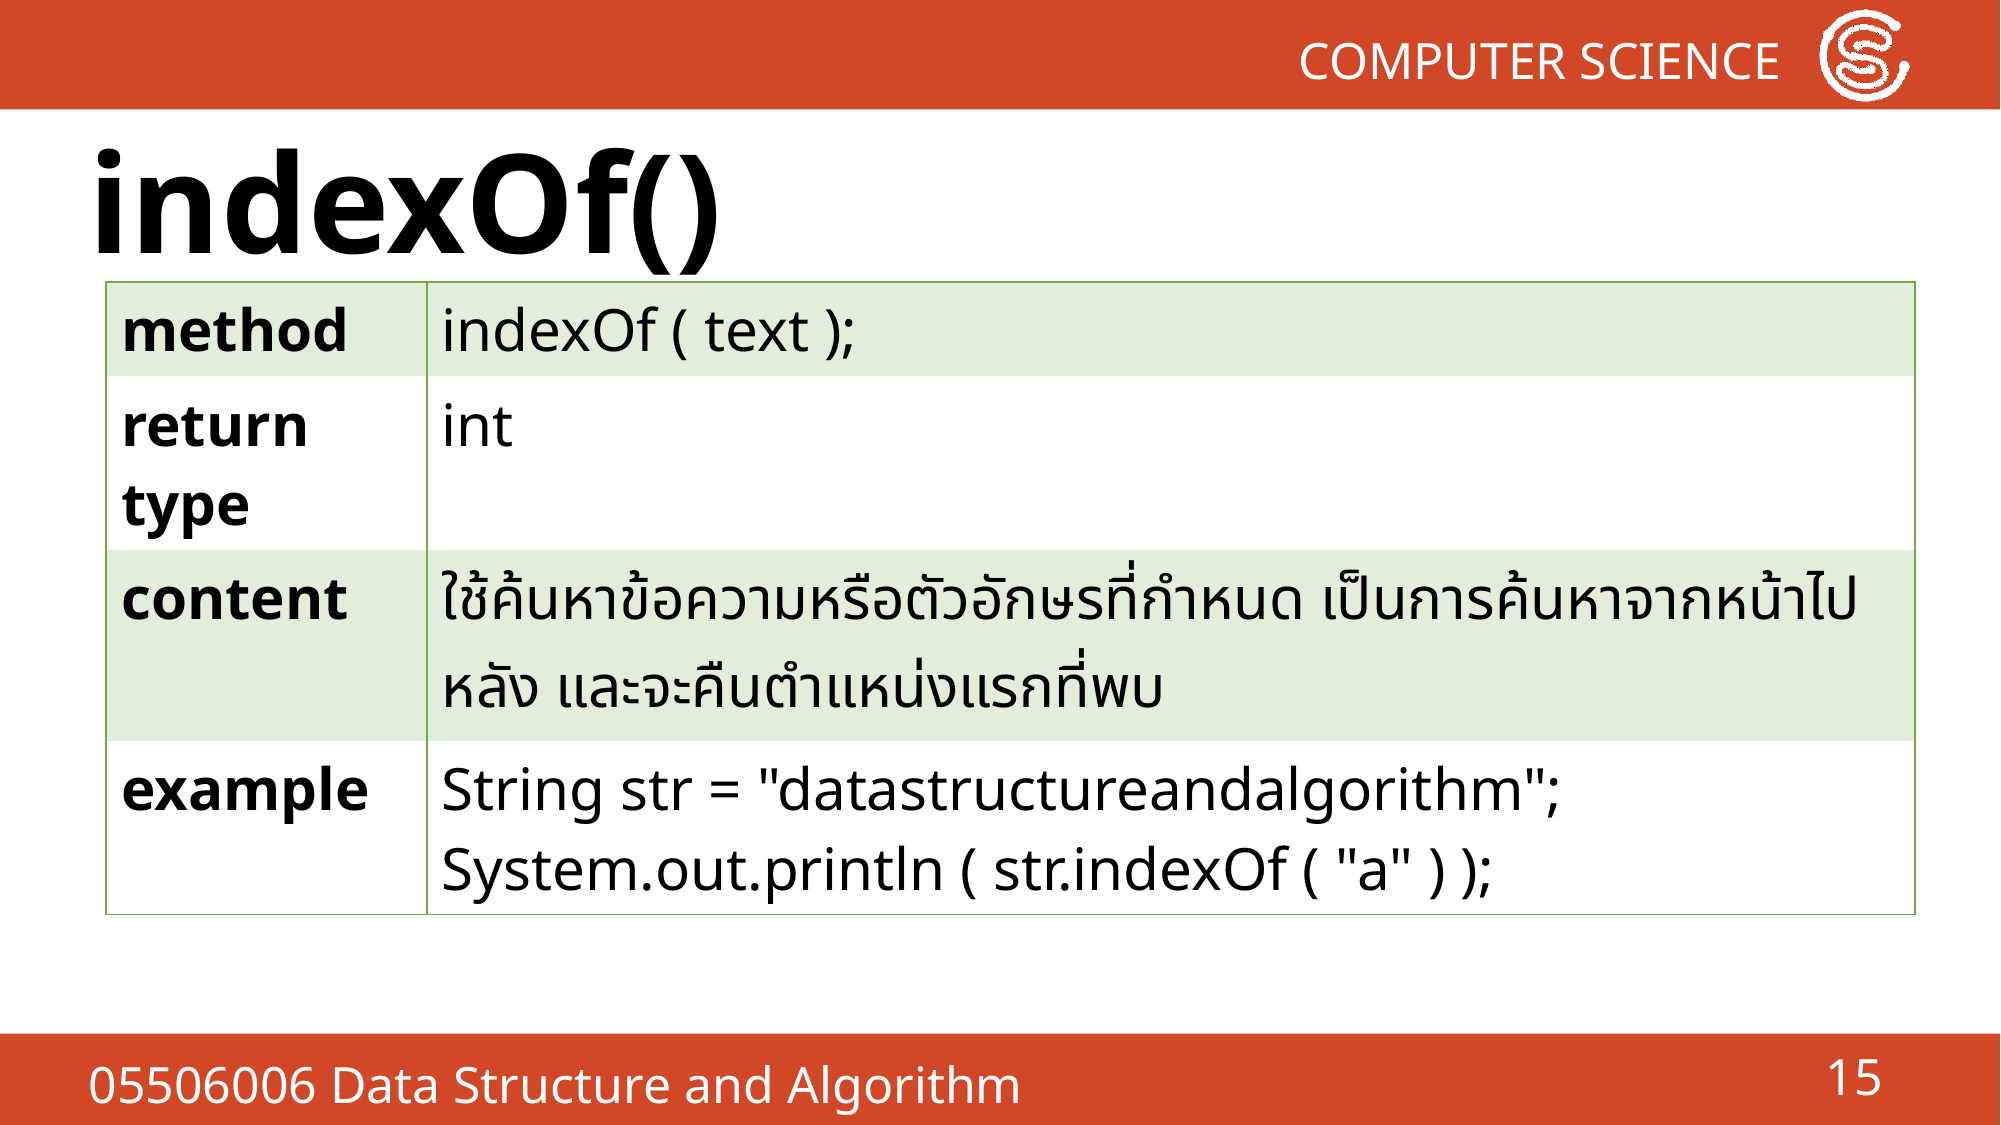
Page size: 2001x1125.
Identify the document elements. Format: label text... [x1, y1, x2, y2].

text_box [0, 1032, 2000, 1125]
table_cell ใช้ค้นหาข้อความหรือตัวอักษรที่กำหนด เป็นการค้นหาจากหน้าไปหลัง และจะคืนตำแหน่งแรกที่พบ [428, 550, 1914, 741]
table_header indexOf ( text ); [428, 283, 1914, 376]
text_box 05506006 Data Structure and Algorithm [74, 1046, 1796, 1125]
title indexOf() [74, 113, 1916, 305]
text_box COMPUTER SCIENCE [0, 21, 1809, 103]
table_cell String str = "datastructureandalgorithm"; System.out.println ( str.indexOf ( "a" ) ); [428, 741, 1914, 914]
table_header method [107, 283, 426, 376]
table_cell int [428, 376, 1914, 550]
text_box [0, 0, 2000, 110]
table_cell content [107, 550, 426, 741]
slide_number 15 [1447, 1049, 1898, 1110]
table_cell example [107, 741, 426, 914]
table_cell return type [107, 376, 426, 550]
picture [1815, 5, 1916, 106]
